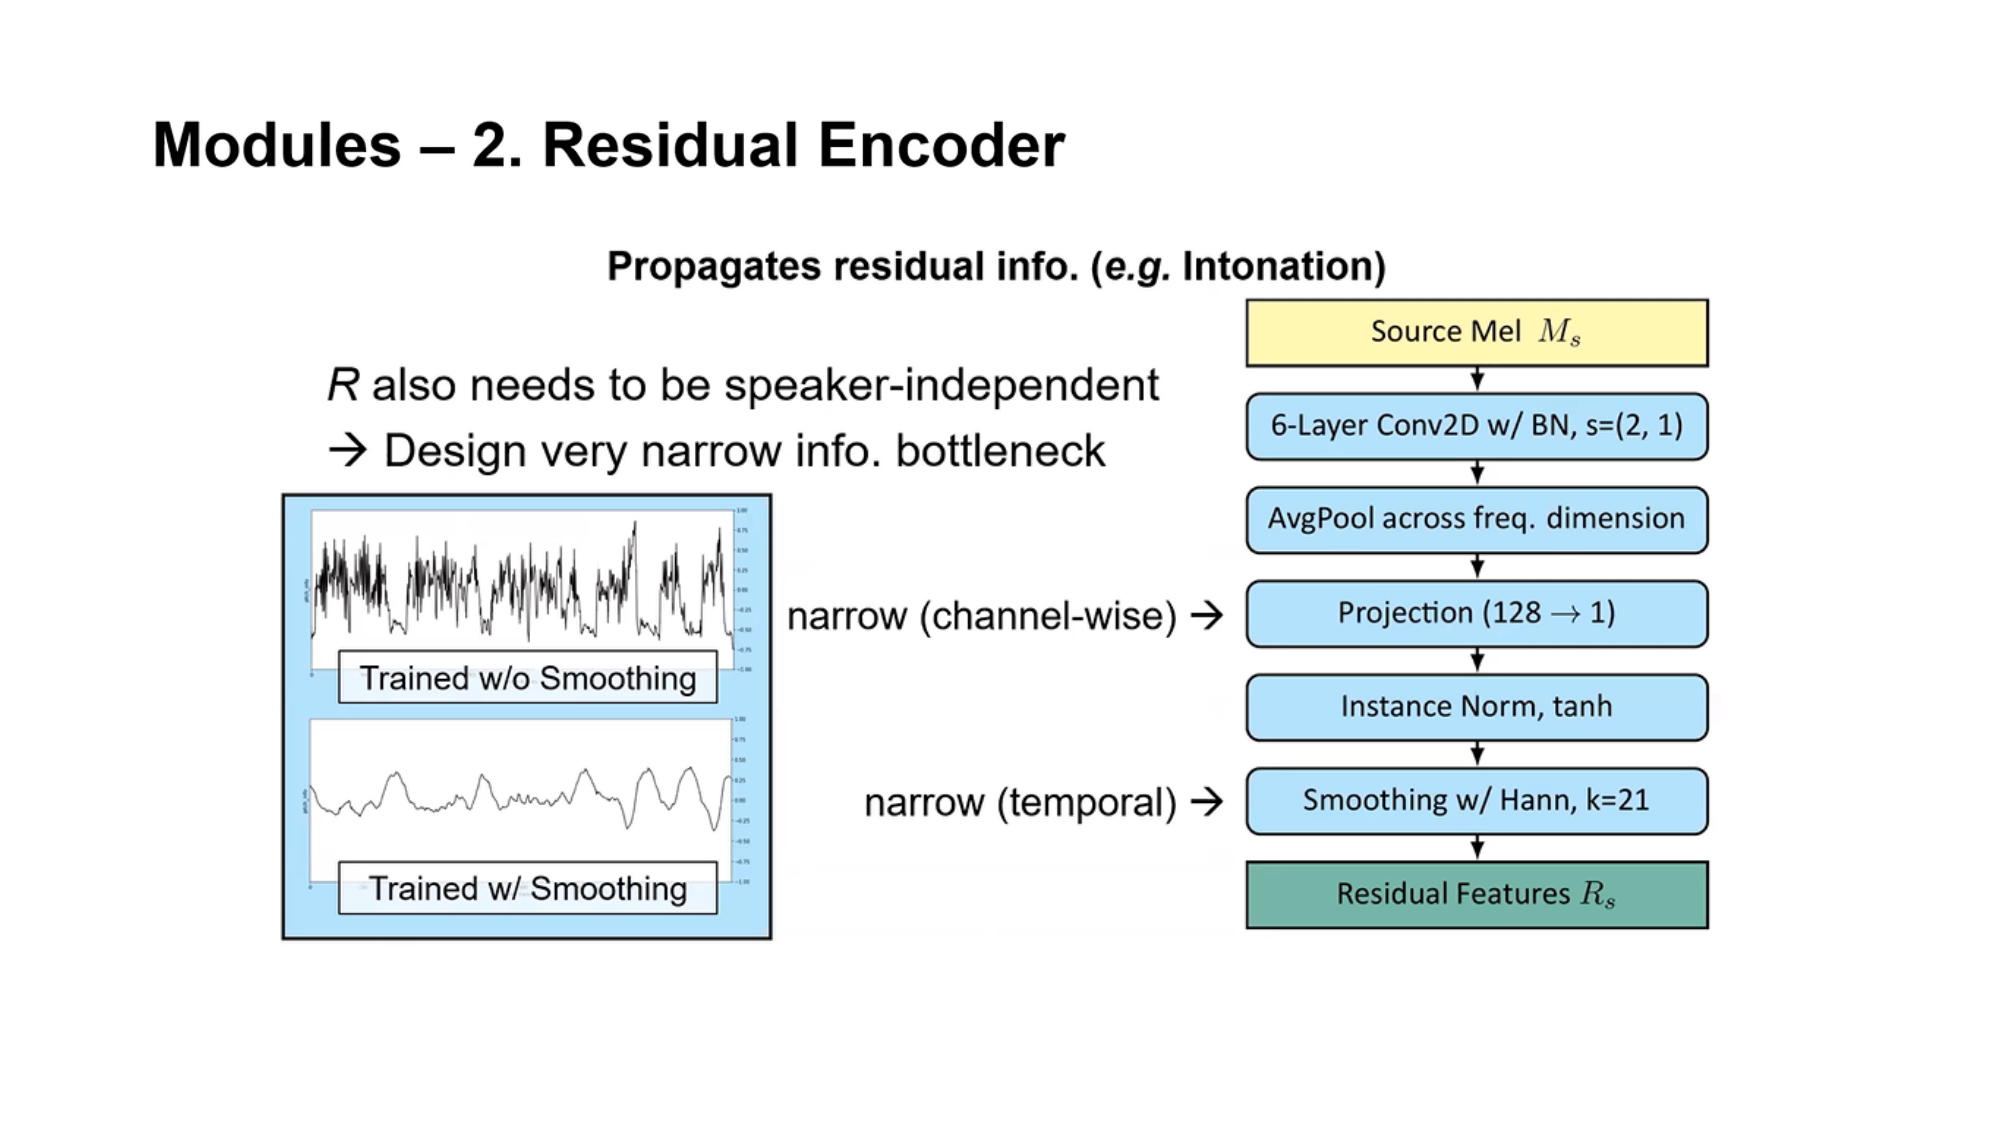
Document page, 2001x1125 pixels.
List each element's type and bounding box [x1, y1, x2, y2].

picture [137, 98, 1102, 185]
picture [278, 240, 1721, 947]
